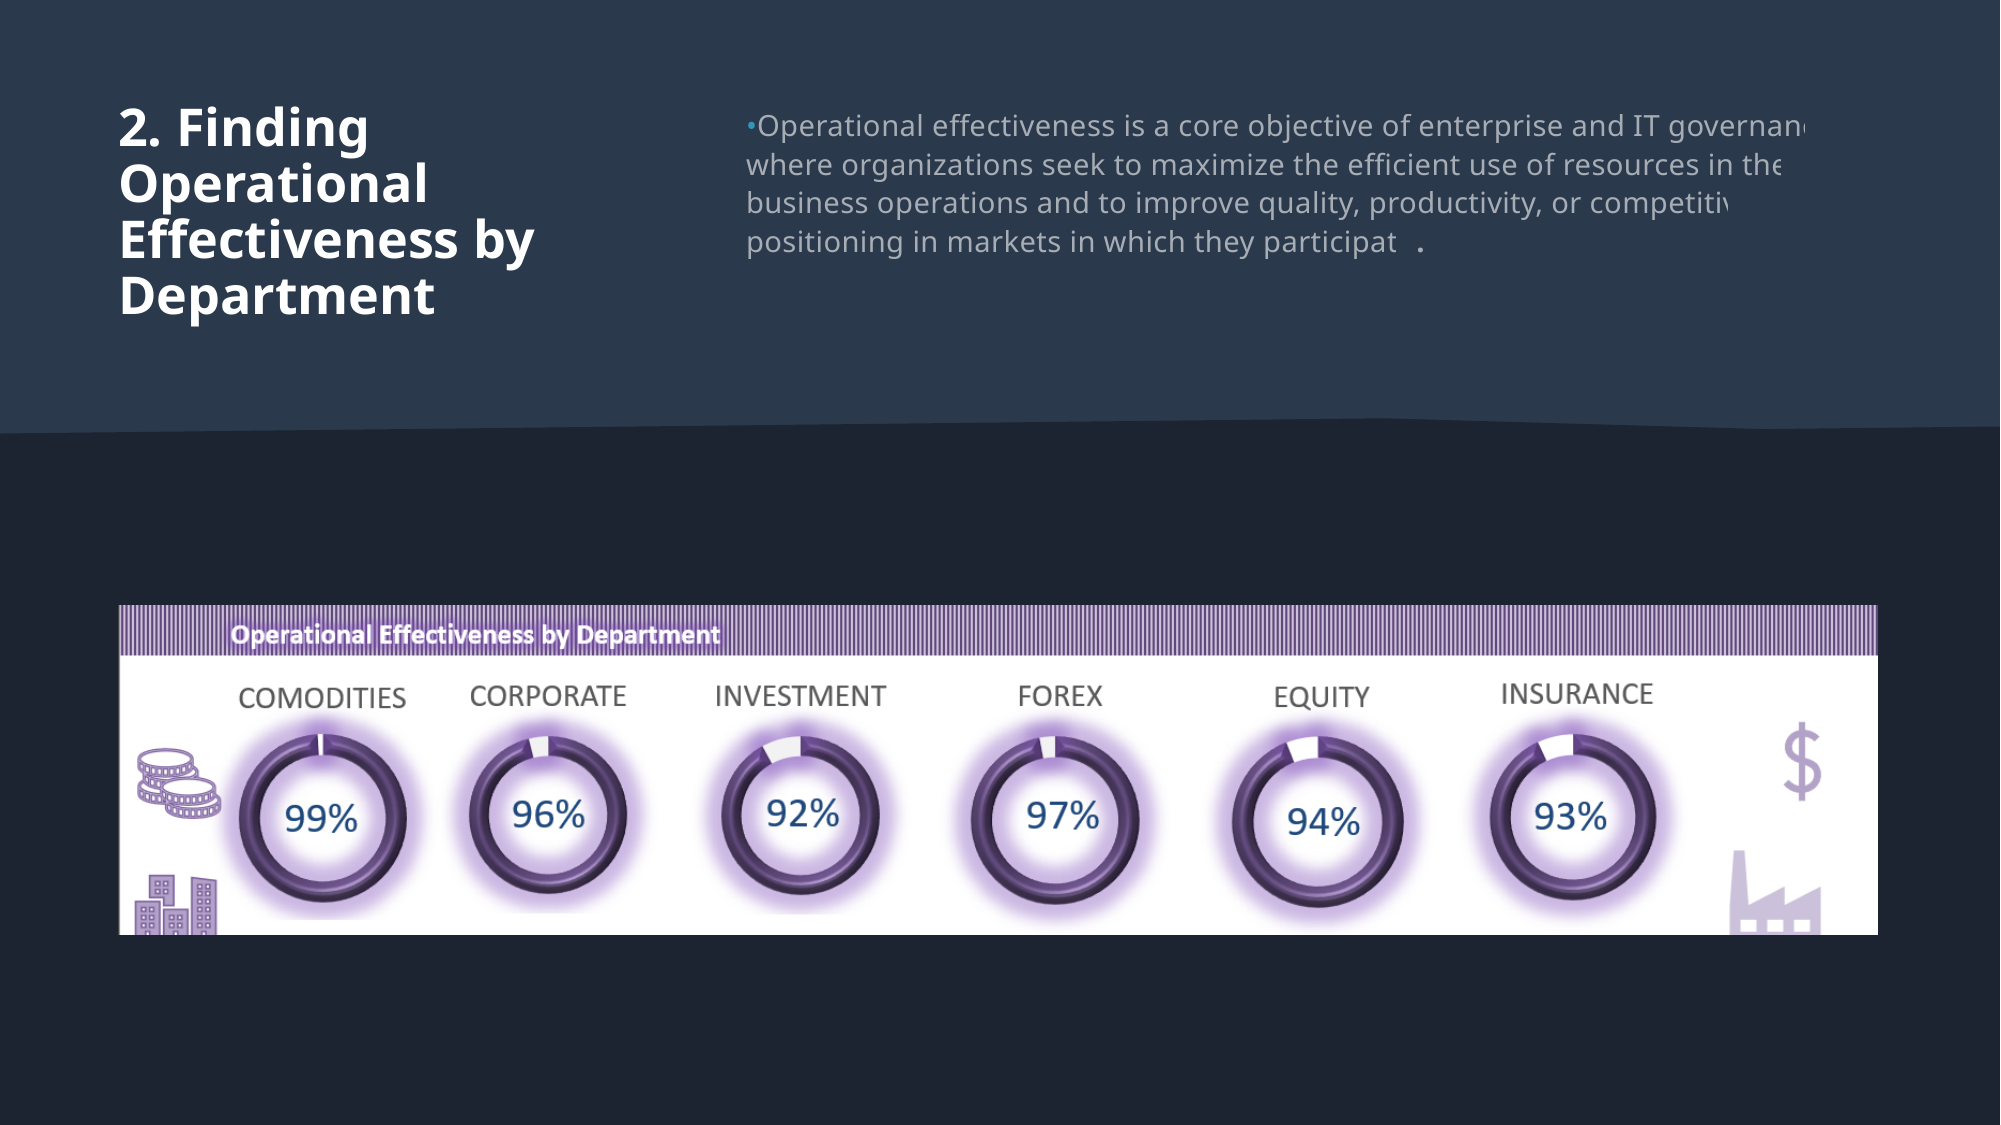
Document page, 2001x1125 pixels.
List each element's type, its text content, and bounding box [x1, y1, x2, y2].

text_box [0, 417, 2000, 1125]
text_box 2. Finding Operational Effectiveness by Department [118, 101, 626, 344]
text_box Operational effectiveness is a core objective of enterprise and IT governance where organizations seek to maximize the efficient use of resources in their business operations and to improve quality, productivity, or competitive positioning in markets in which they participate. [746, 103, 1878, 315]
text_box [0, 0, 2000, 432]
picture [118, 605, 1878, 935]
